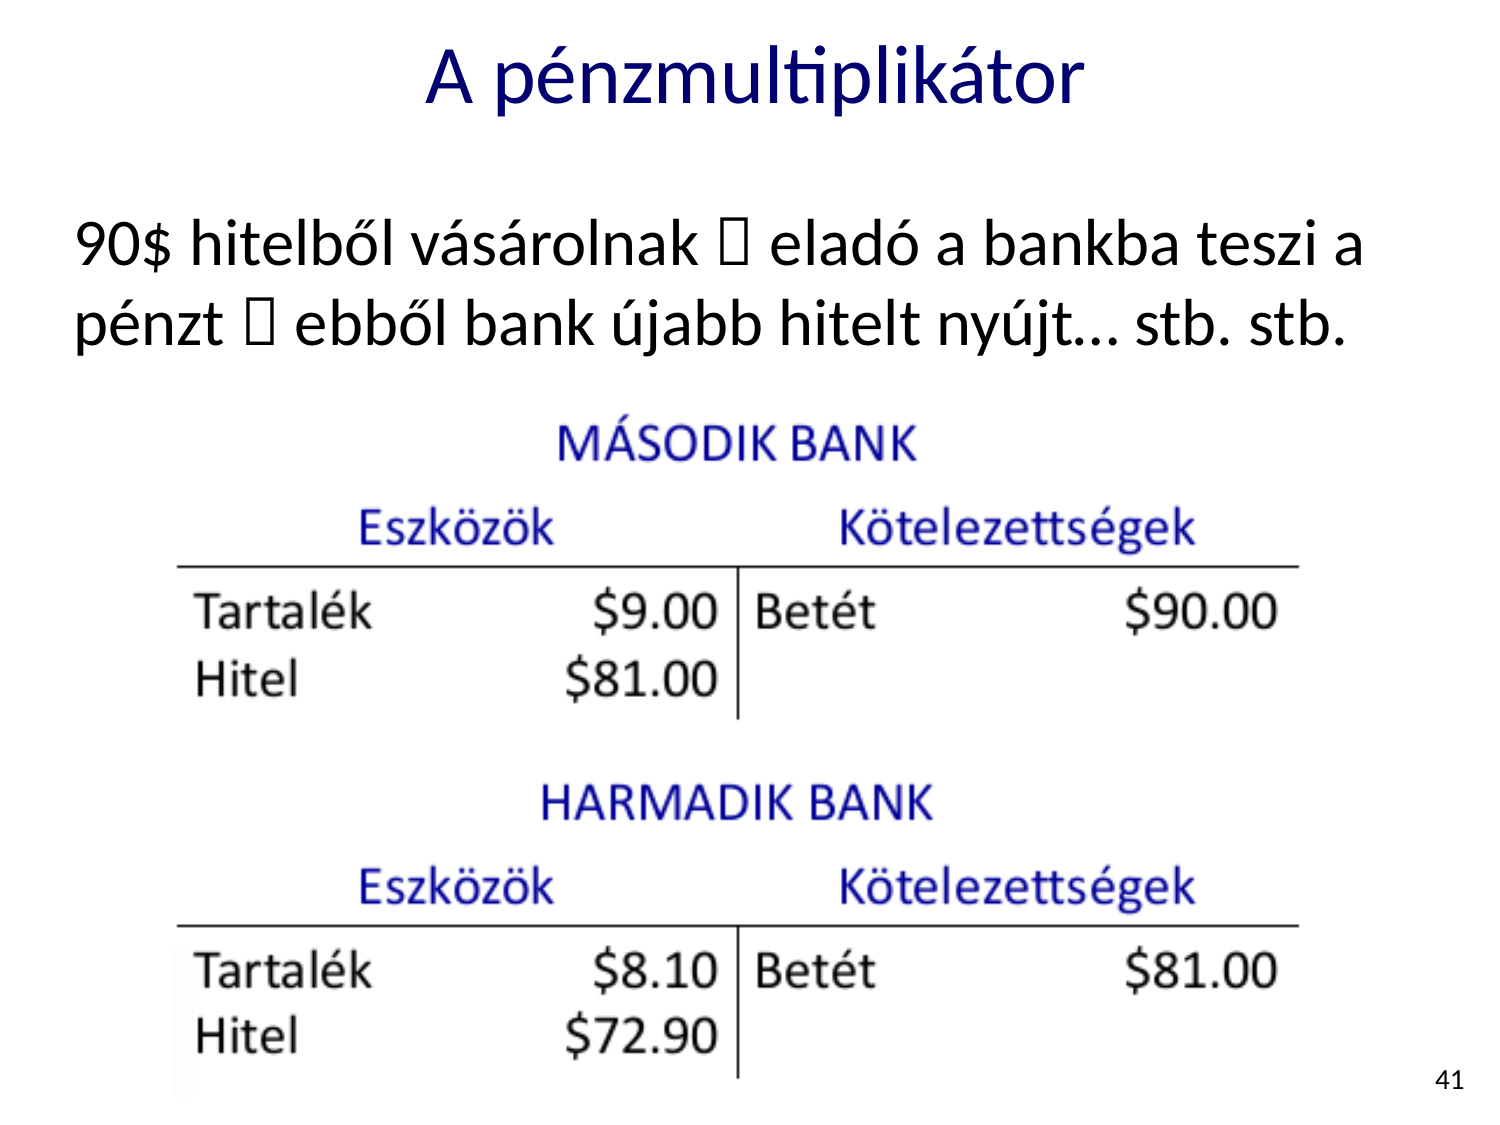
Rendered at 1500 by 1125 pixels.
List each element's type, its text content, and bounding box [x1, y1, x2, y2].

text_box 90$ hitelből vásárolnak  eladó a bankba teszi a pénzt  ebből bank újabb hitelt nyújt… stb. stb. [58, 190, 1434, 934]
slide_number 41 [1400, 1052, 1500, 1113]
title A pénzmultiplikátor [37, 12, 1475, 138]
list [173, 402, 1337, 1098]
